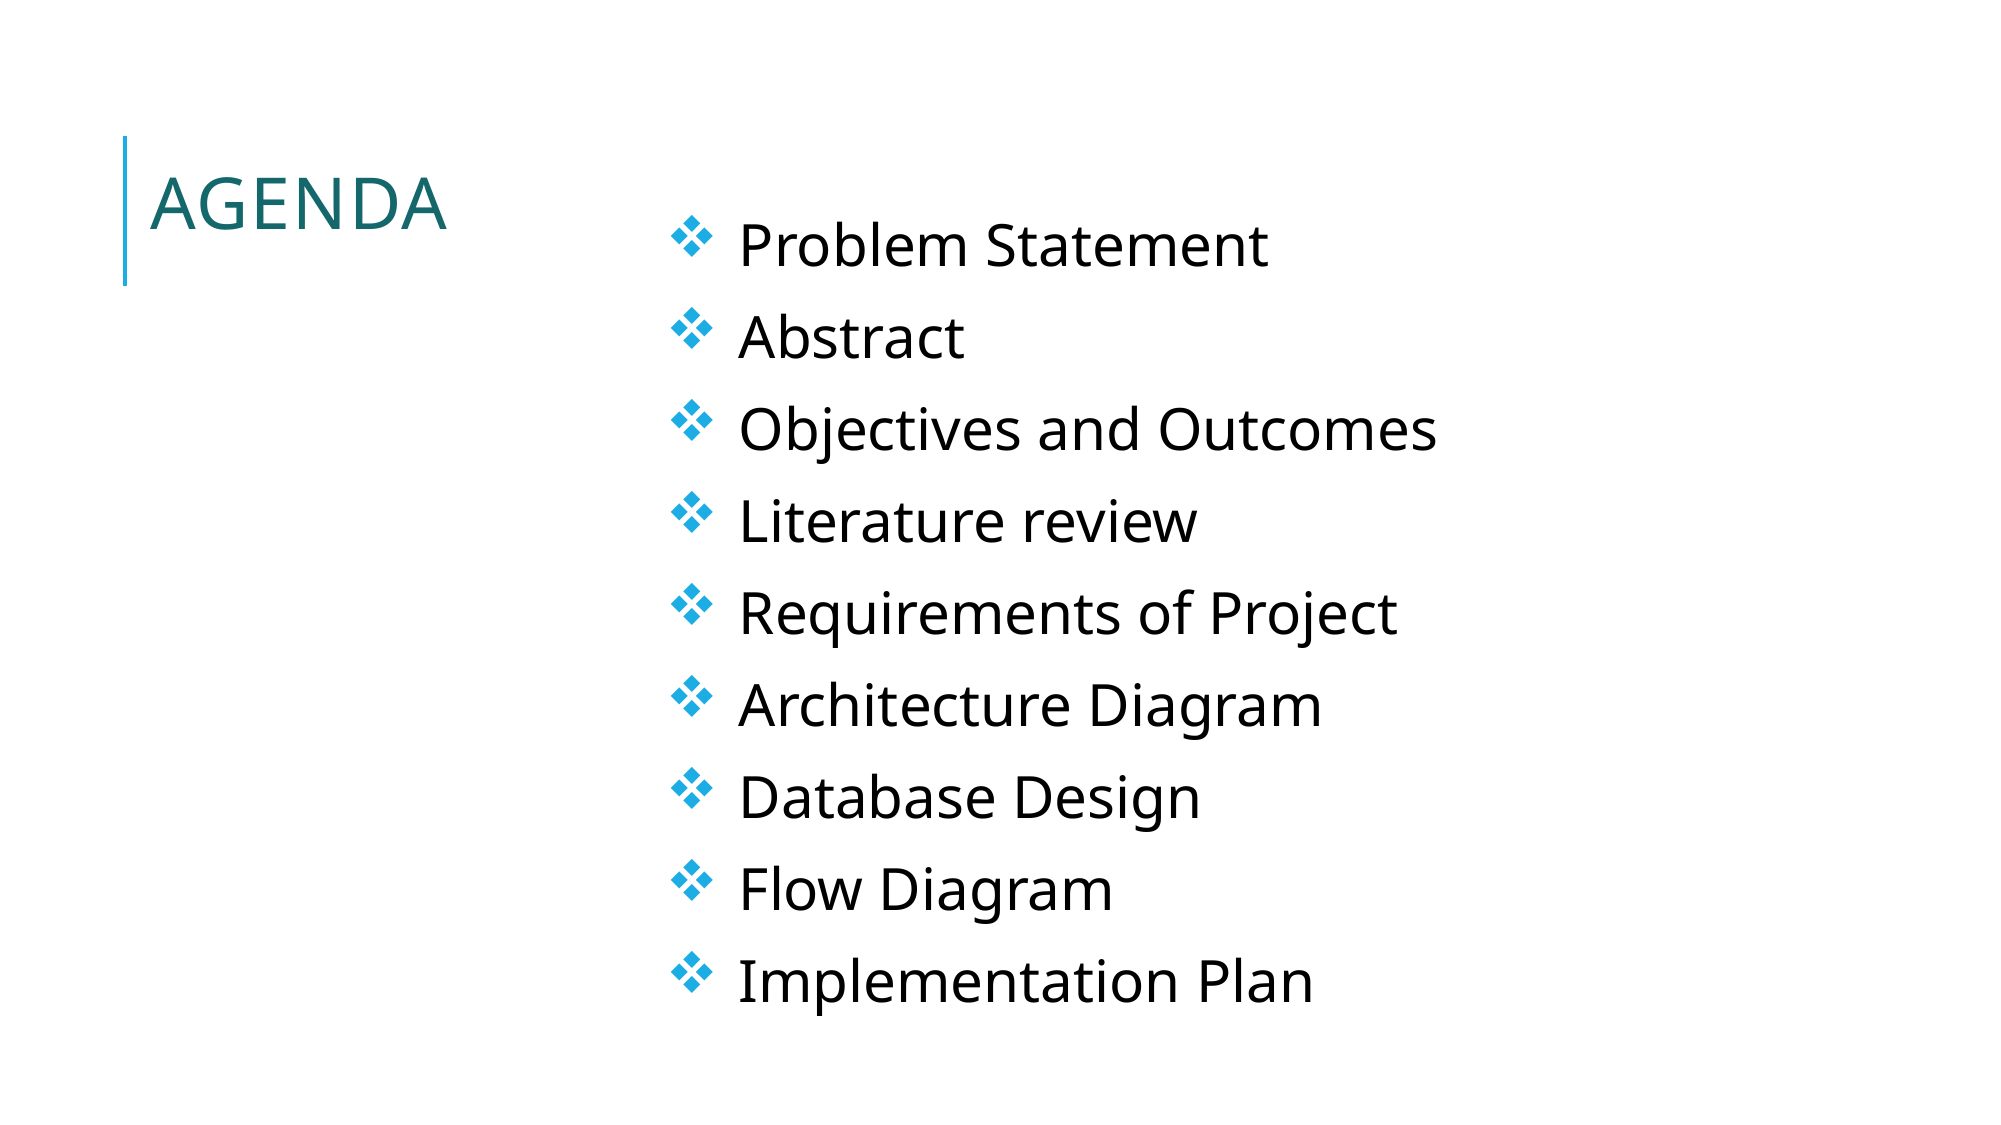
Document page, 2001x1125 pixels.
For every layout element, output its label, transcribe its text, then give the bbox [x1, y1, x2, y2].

list Problem Statement Abstract Objectives and Outcomes Literature review Requirements of Project Architecture Diagram Database Design Flow Diagram Implementation Plan [658, 208, 1689, 1087]
title AGENDA [135, 140, 496, 277]
